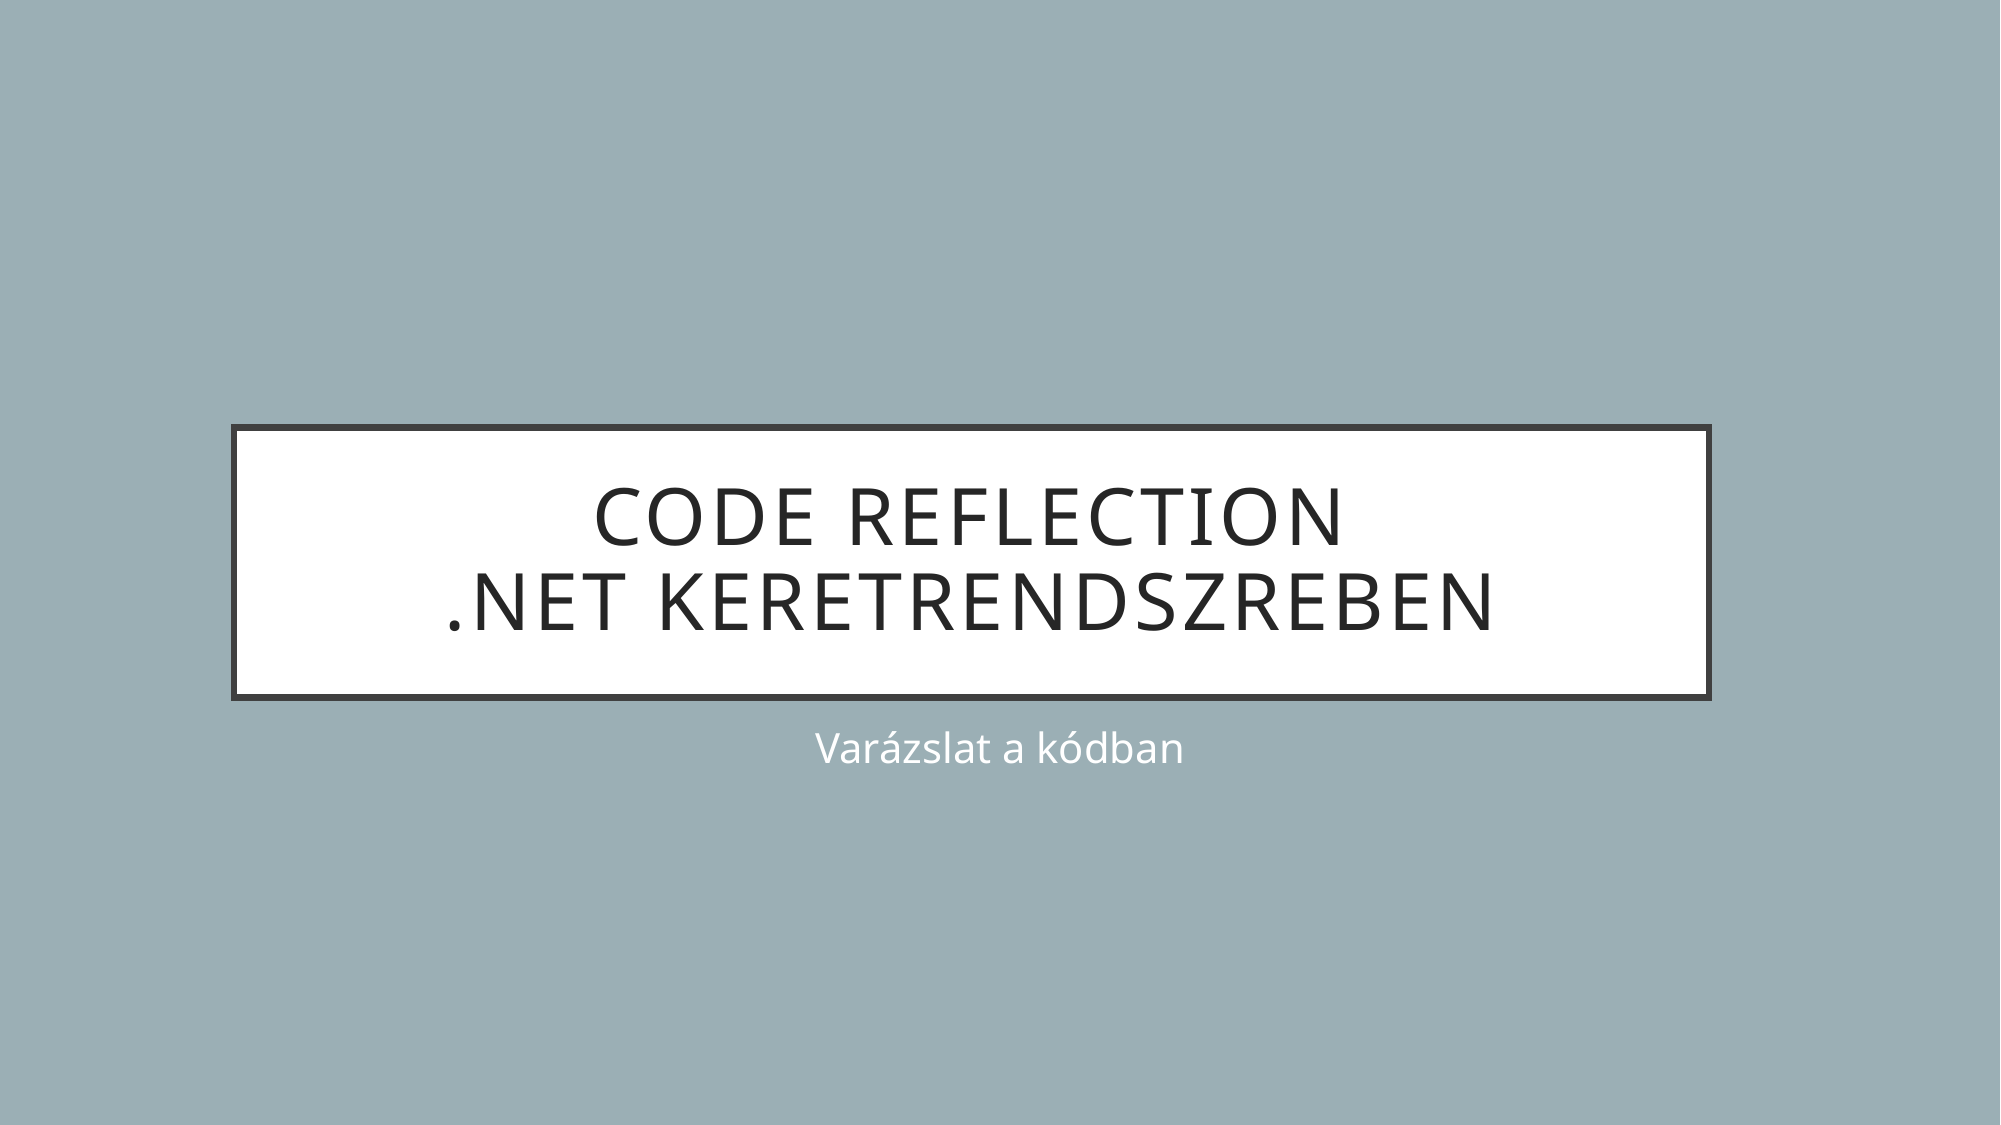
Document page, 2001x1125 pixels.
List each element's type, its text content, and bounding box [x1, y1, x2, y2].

subtitle Varázslat a kódban [442, 713, 1558, 780]
title Code Reflection .Net keretrendszreben [231, 424, 1712, 701]
